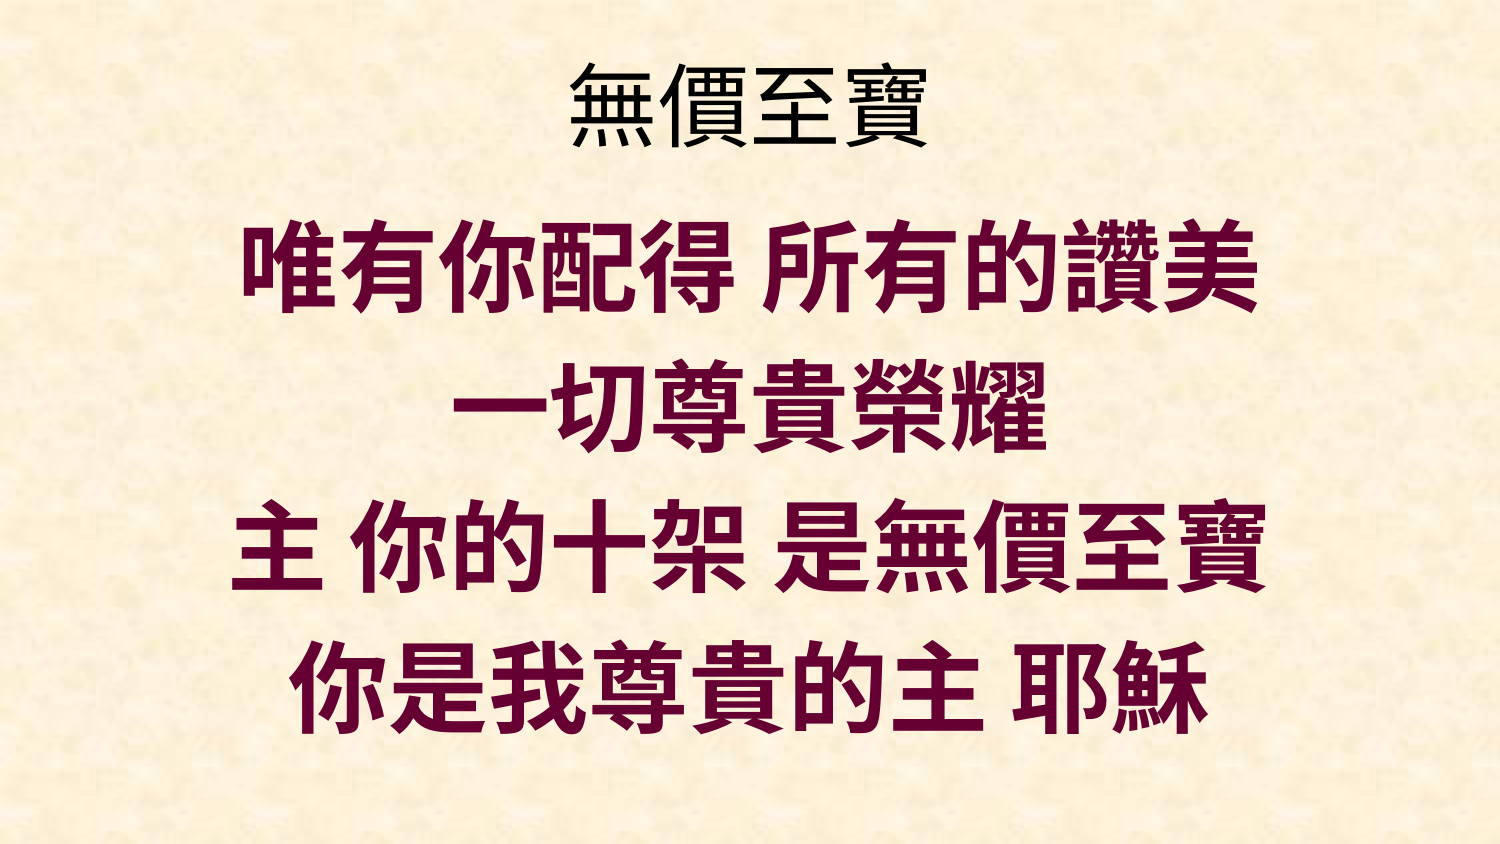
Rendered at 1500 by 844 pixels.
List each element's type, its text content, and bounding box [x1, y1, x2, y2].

picture [0, 0, 1500, 844]
title 無價至寶 [75, 33, 1425, 175]
list 唯有你配得 所有的讚美 一切尊貴榮耀 主 你的十架 是無價至寶 你是我尊貴的主 耶穌 [75, 196, 1425, 754]
